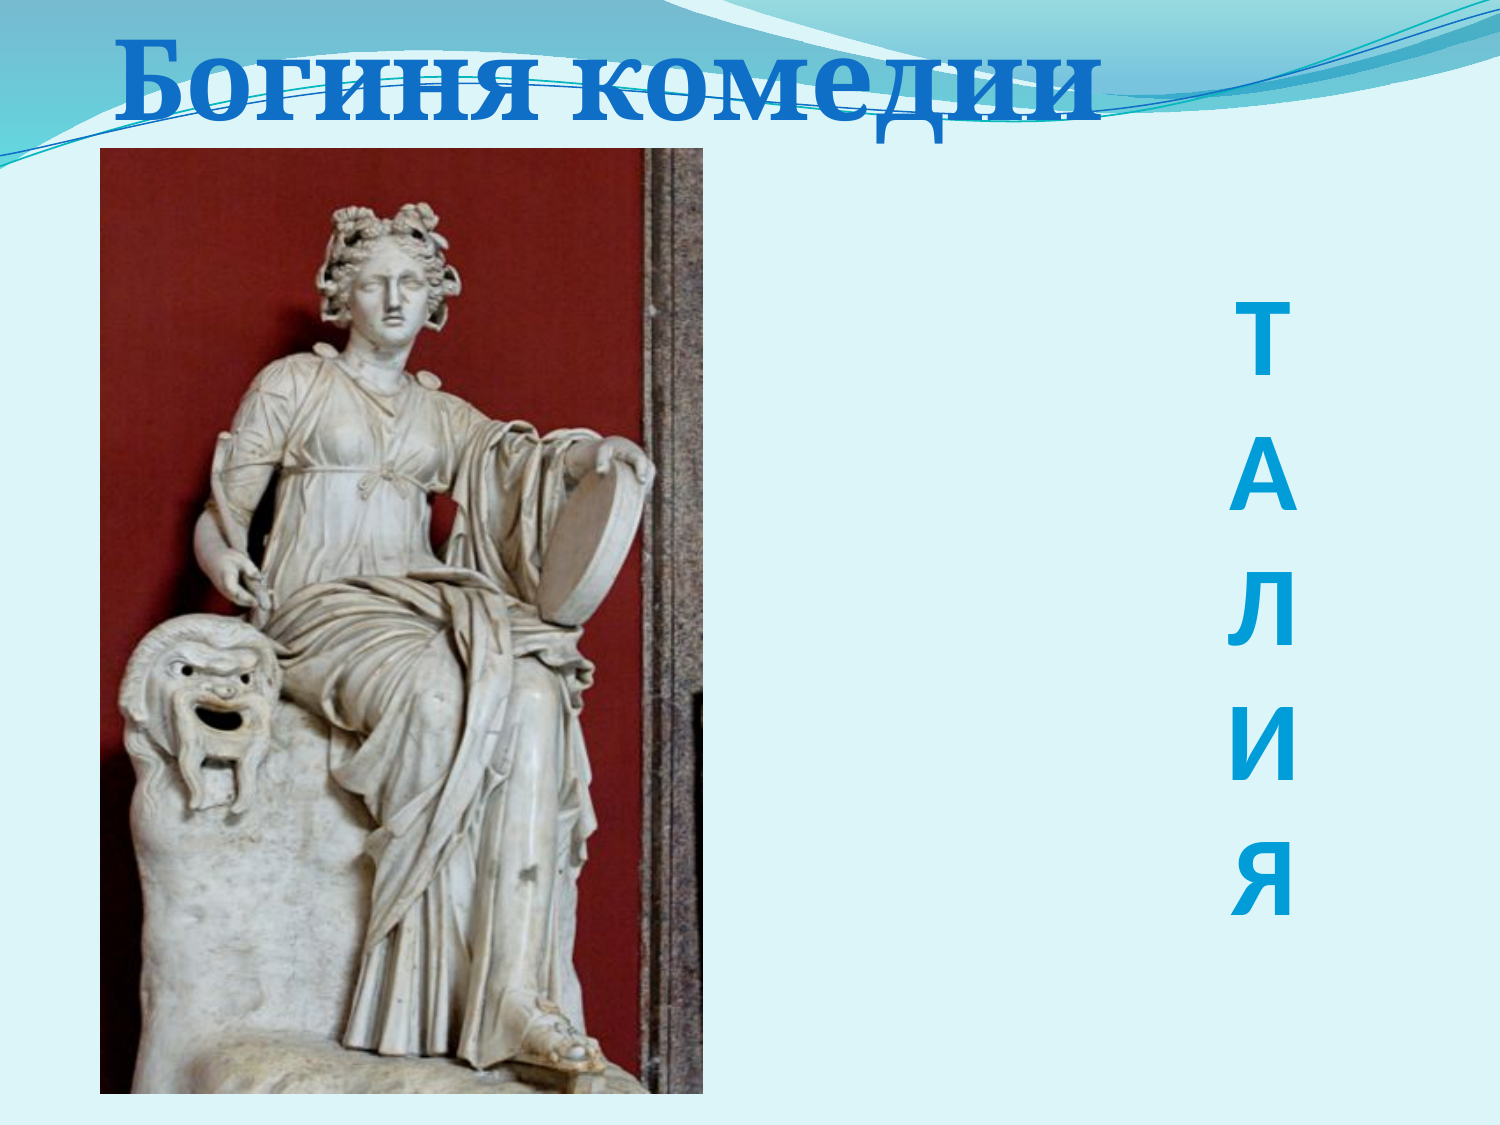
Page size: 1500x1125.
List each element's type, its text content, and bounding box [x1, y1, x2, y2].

text_box Т А Л И Я [1211, 255, 1316, 946]
text_box Богиня комедии [96, 0, 1120, 150]
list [100, 148, 703, 1095]
